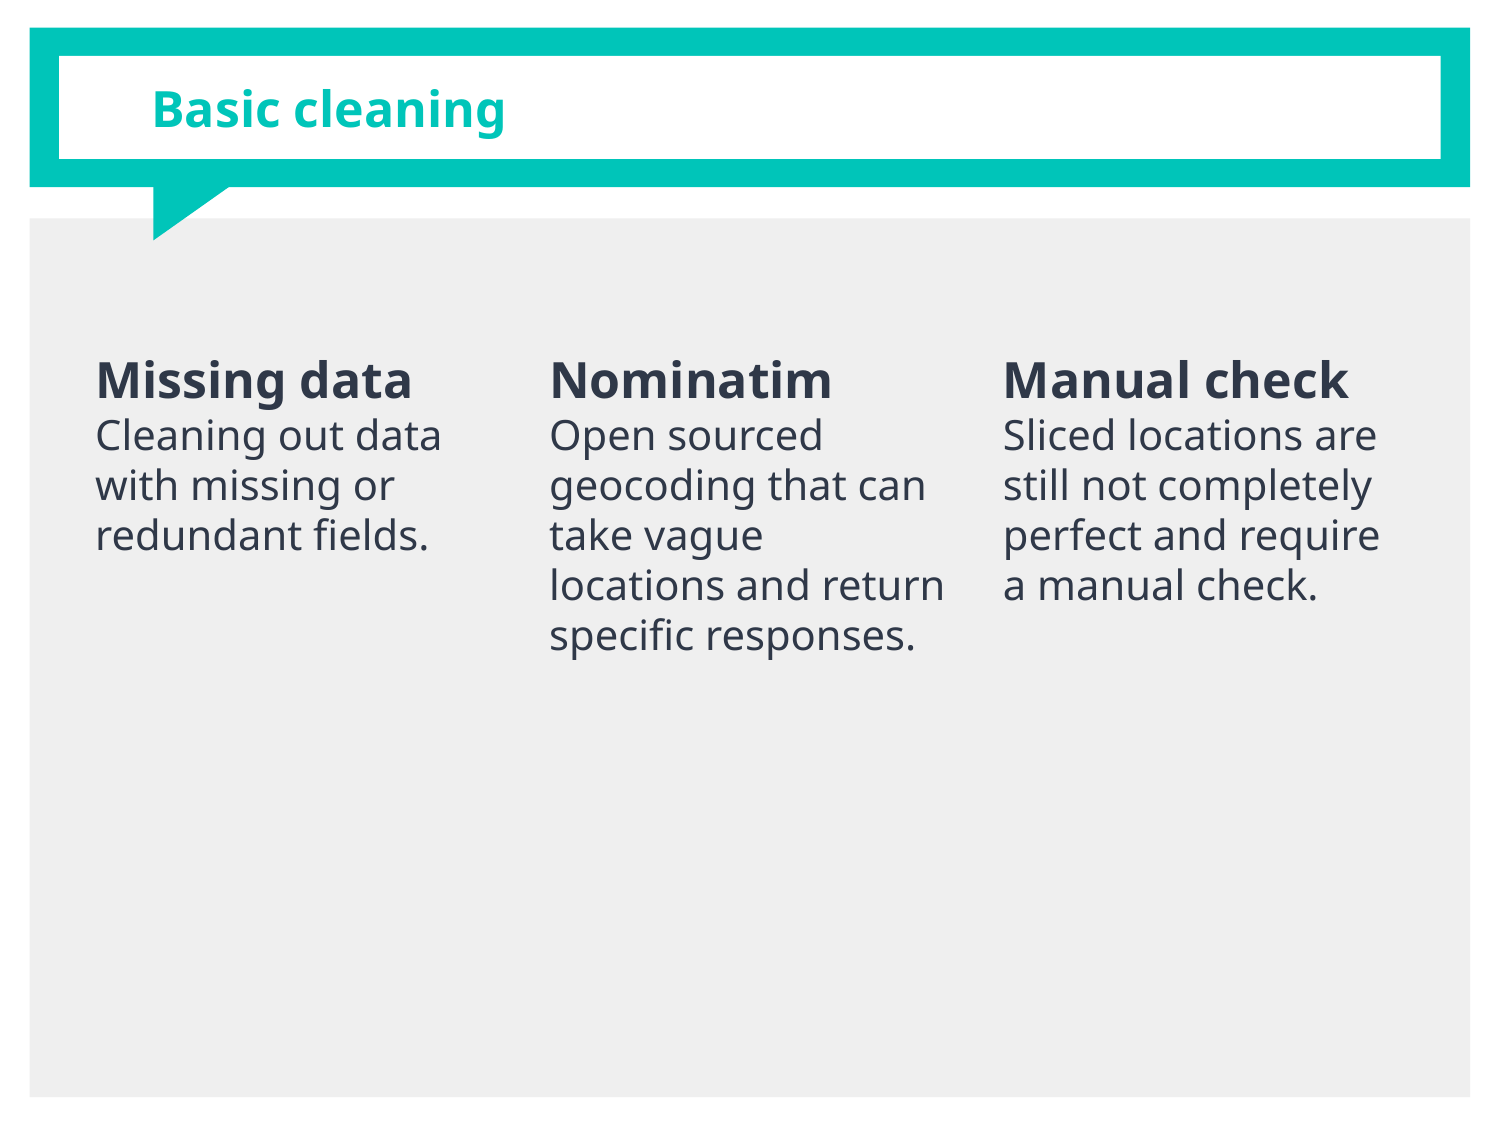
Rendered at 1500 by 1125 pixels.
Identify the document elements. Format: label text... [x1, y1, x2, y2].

list Missing data Cleaning out data with missing or redundant fields. [80, 333, 512, 1078]
list Manual check Sliced locations are still not completely perfect and require a manual check. [987, 333, 1420, 1078]
title Basic cleaning [136, 27, 1441, 188]
list Nominatim Open sourced geocoding that can take vague locations and return specific responses. [534, 333, 966, 1078]
